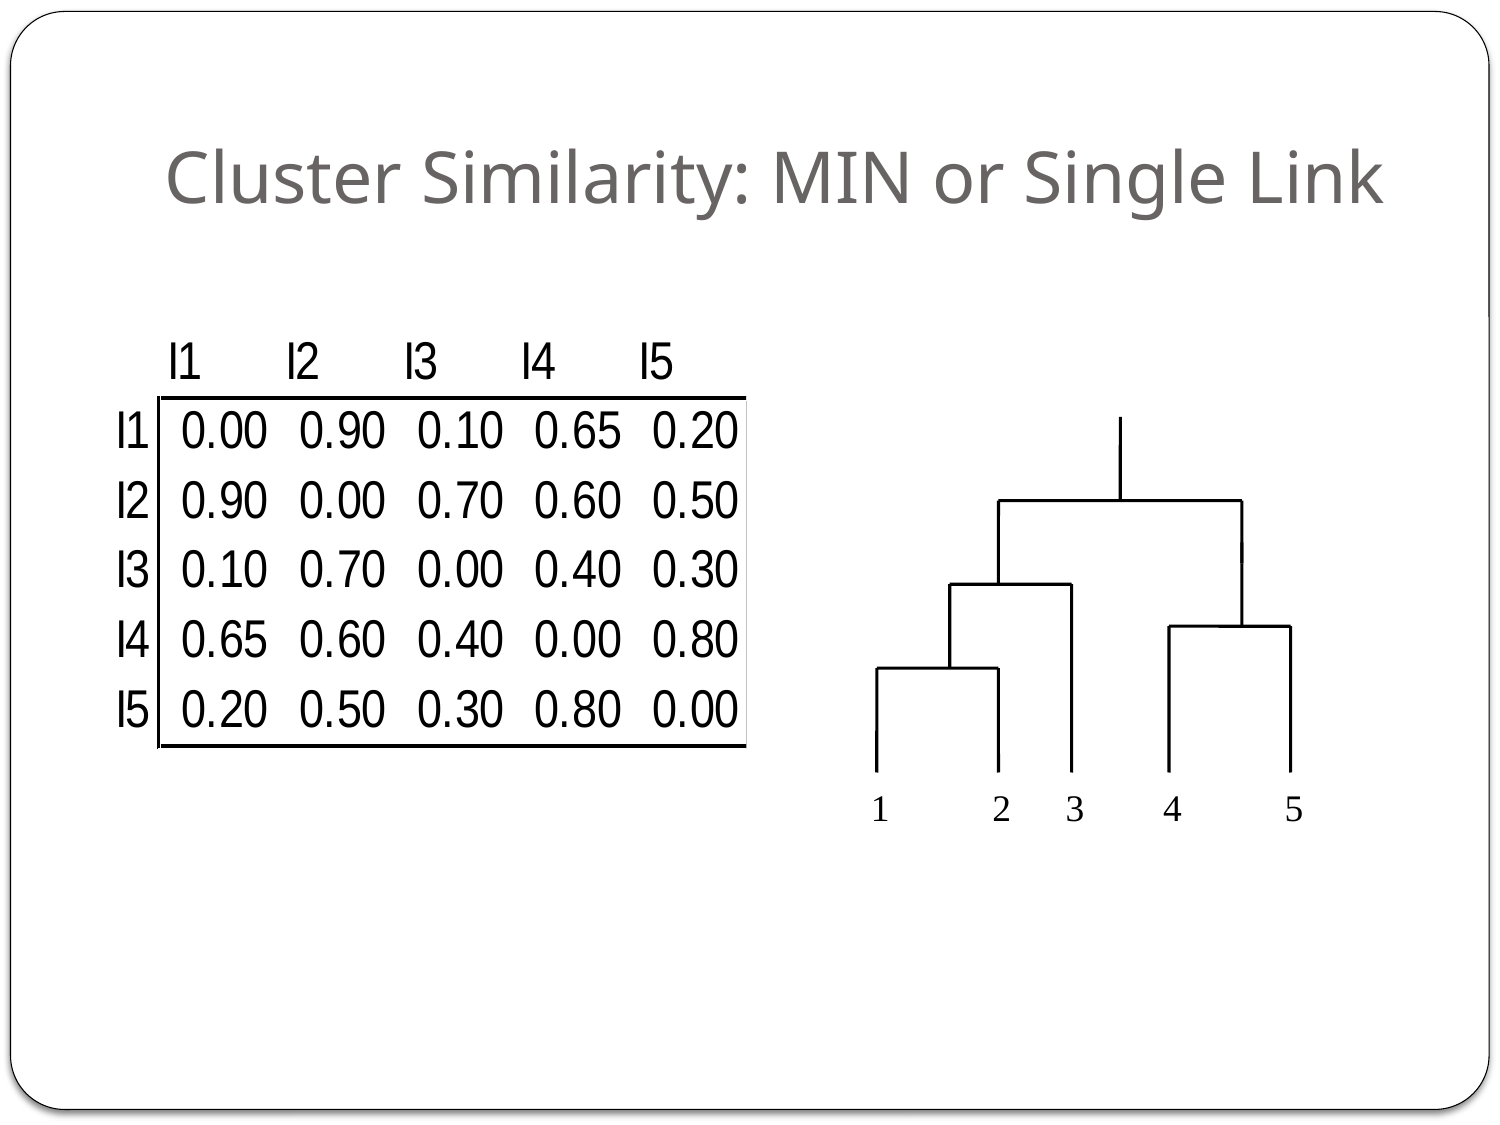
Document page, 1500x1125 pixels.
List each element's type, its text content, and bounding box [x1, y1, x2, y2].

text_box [855, 416, 1319, 838]
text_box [52, 326, 750, 819]
title Cluster Similarity: MIN or Single Link [150, 45, 1425, 233]
